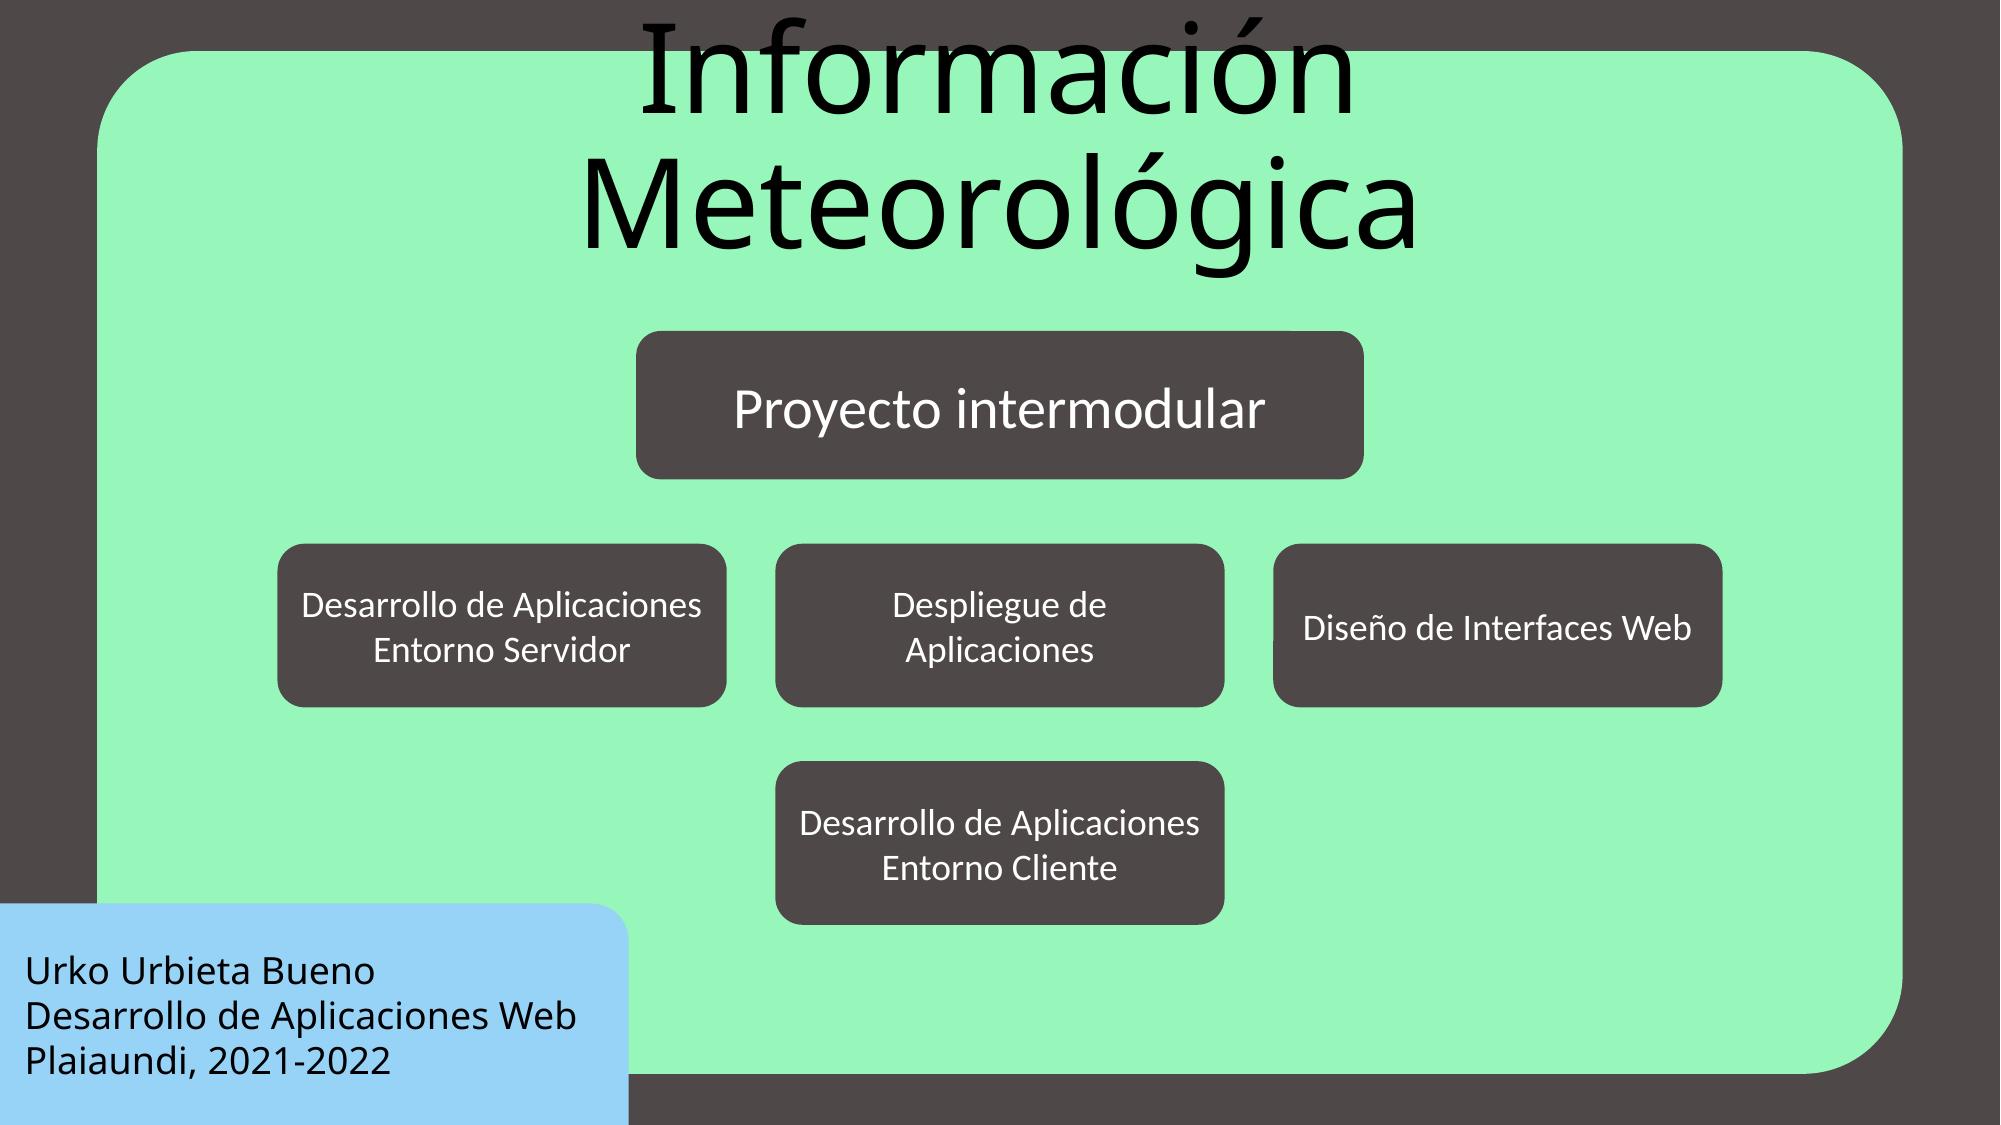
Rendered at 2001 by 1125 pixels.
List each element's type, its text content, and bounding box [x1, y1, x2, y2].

text_box Desarrollo de Aplicaciones Entorno Servidor [276, 542, 728, 709]
text_box Urko Urbieta Bueno Desarrollo de Aplicaciones Web Plaiaundi, 2021-2022 [0, 902, 630, 1125]
text_box Proyecto intermodular [635, 329, 1365, 481]
text_box Diseño de Interfaces Web [1272, 542, 1724, 709]
text_box Desarrollo de Aplicaciones Entorno Cliente [774, 760, 1226, 926]
text_box Despliegue de Aplicaciones [774, 542, 1226, 709]
title Información Meteorológica [255, 119, 1745, 284]
text_box [96, 49, 1904, 1075]
